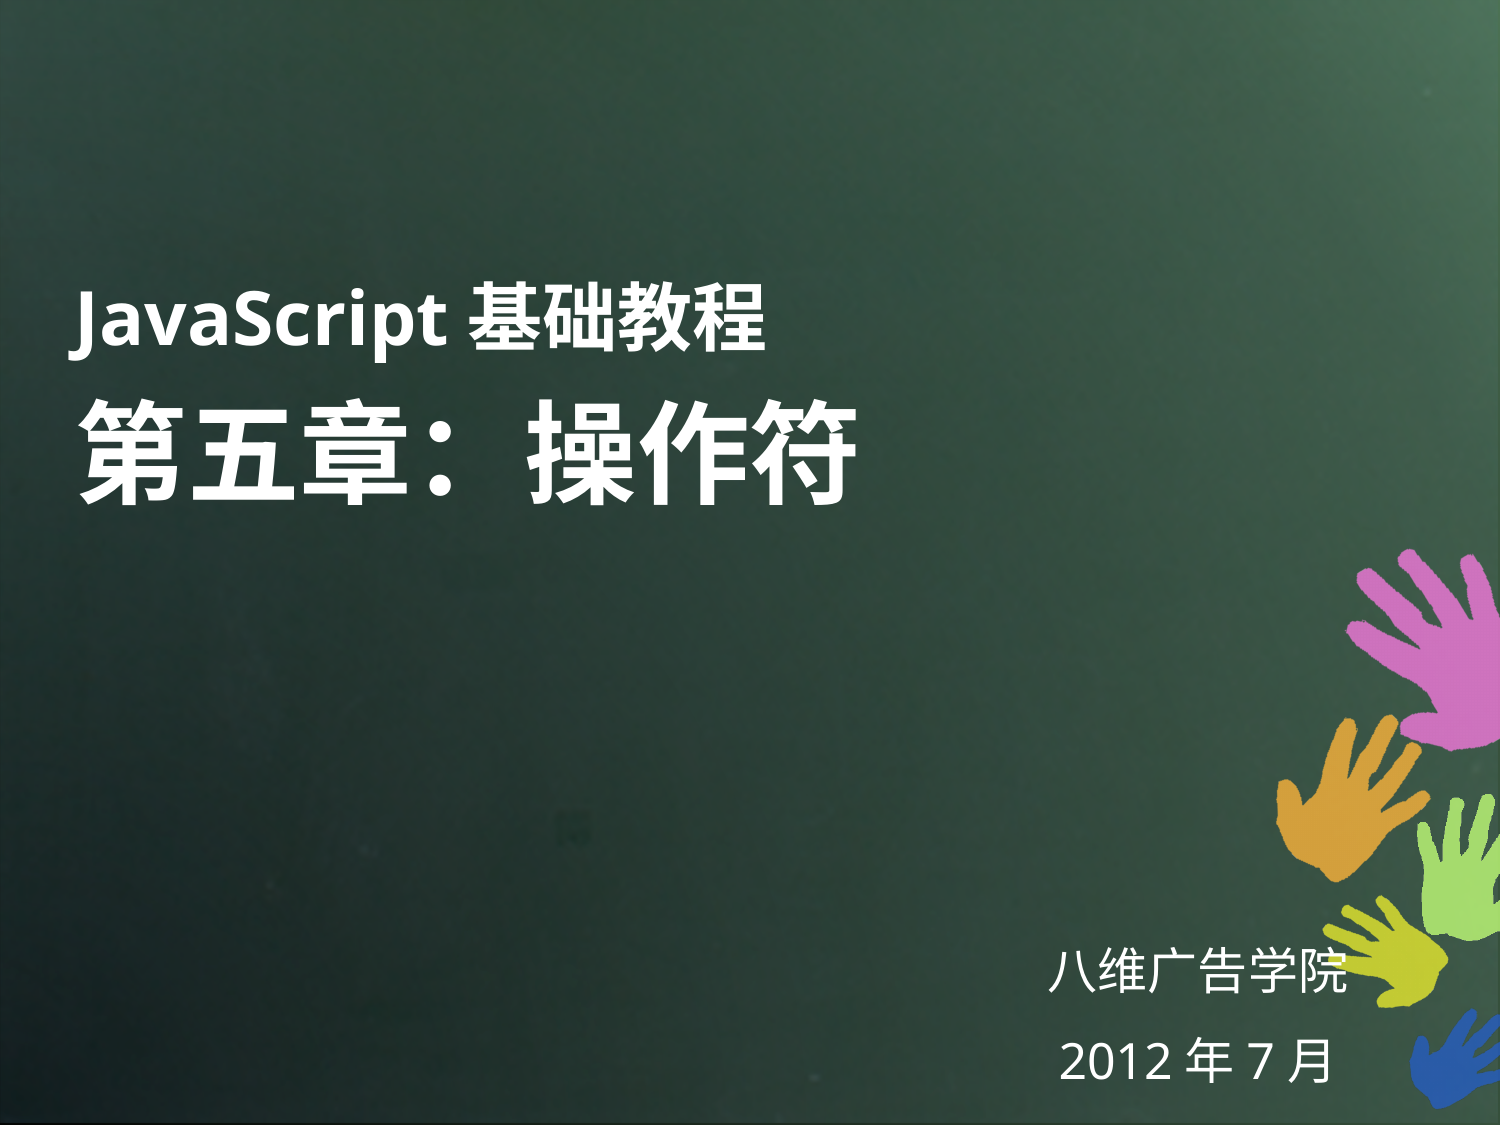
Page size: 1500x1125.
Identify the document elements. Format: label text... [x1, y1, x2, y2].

text_box 八维广告学院 2012年7月 [1032, 902, 1363, 1098]
table_header 结果 [1413, 791, 1500, 945]
subtitle JavaScript基础教程 第五章：操作符 [59, 293, 1442, 495]
picture [0, 0, 1500, 1125]
